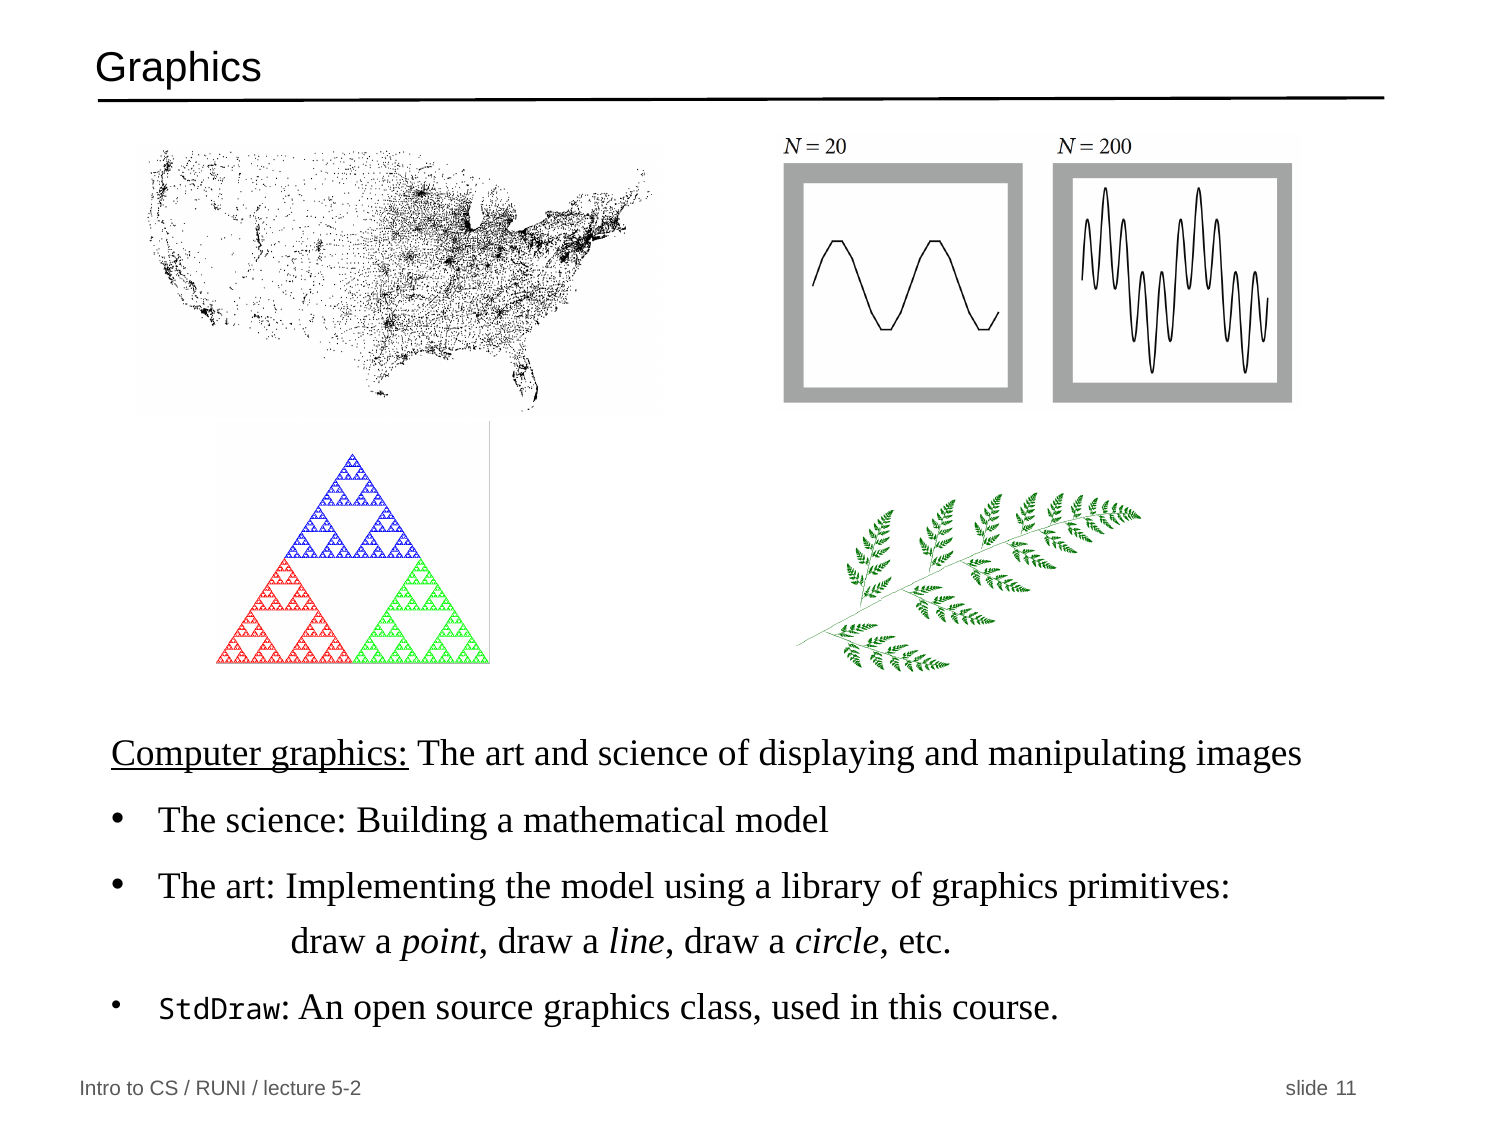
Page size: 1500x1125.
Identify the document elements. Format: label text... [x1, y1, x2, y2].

picture [135, 140, 663, 418]
title Graphics [79, 33, 1371, 109]
text_box Computer graphics: The art and science of displaying and manipulating images The science: Building a mathematical model The art: Implementing the model using a library of graphics primitives: draw a point, draw a line, draw a circle, etc. StdDraw: An open source graphics class, used in this course. [95, 711, 1454, 1084]
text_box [215, 425, 491, 664]
picture [750, 132, 1302, 754]
